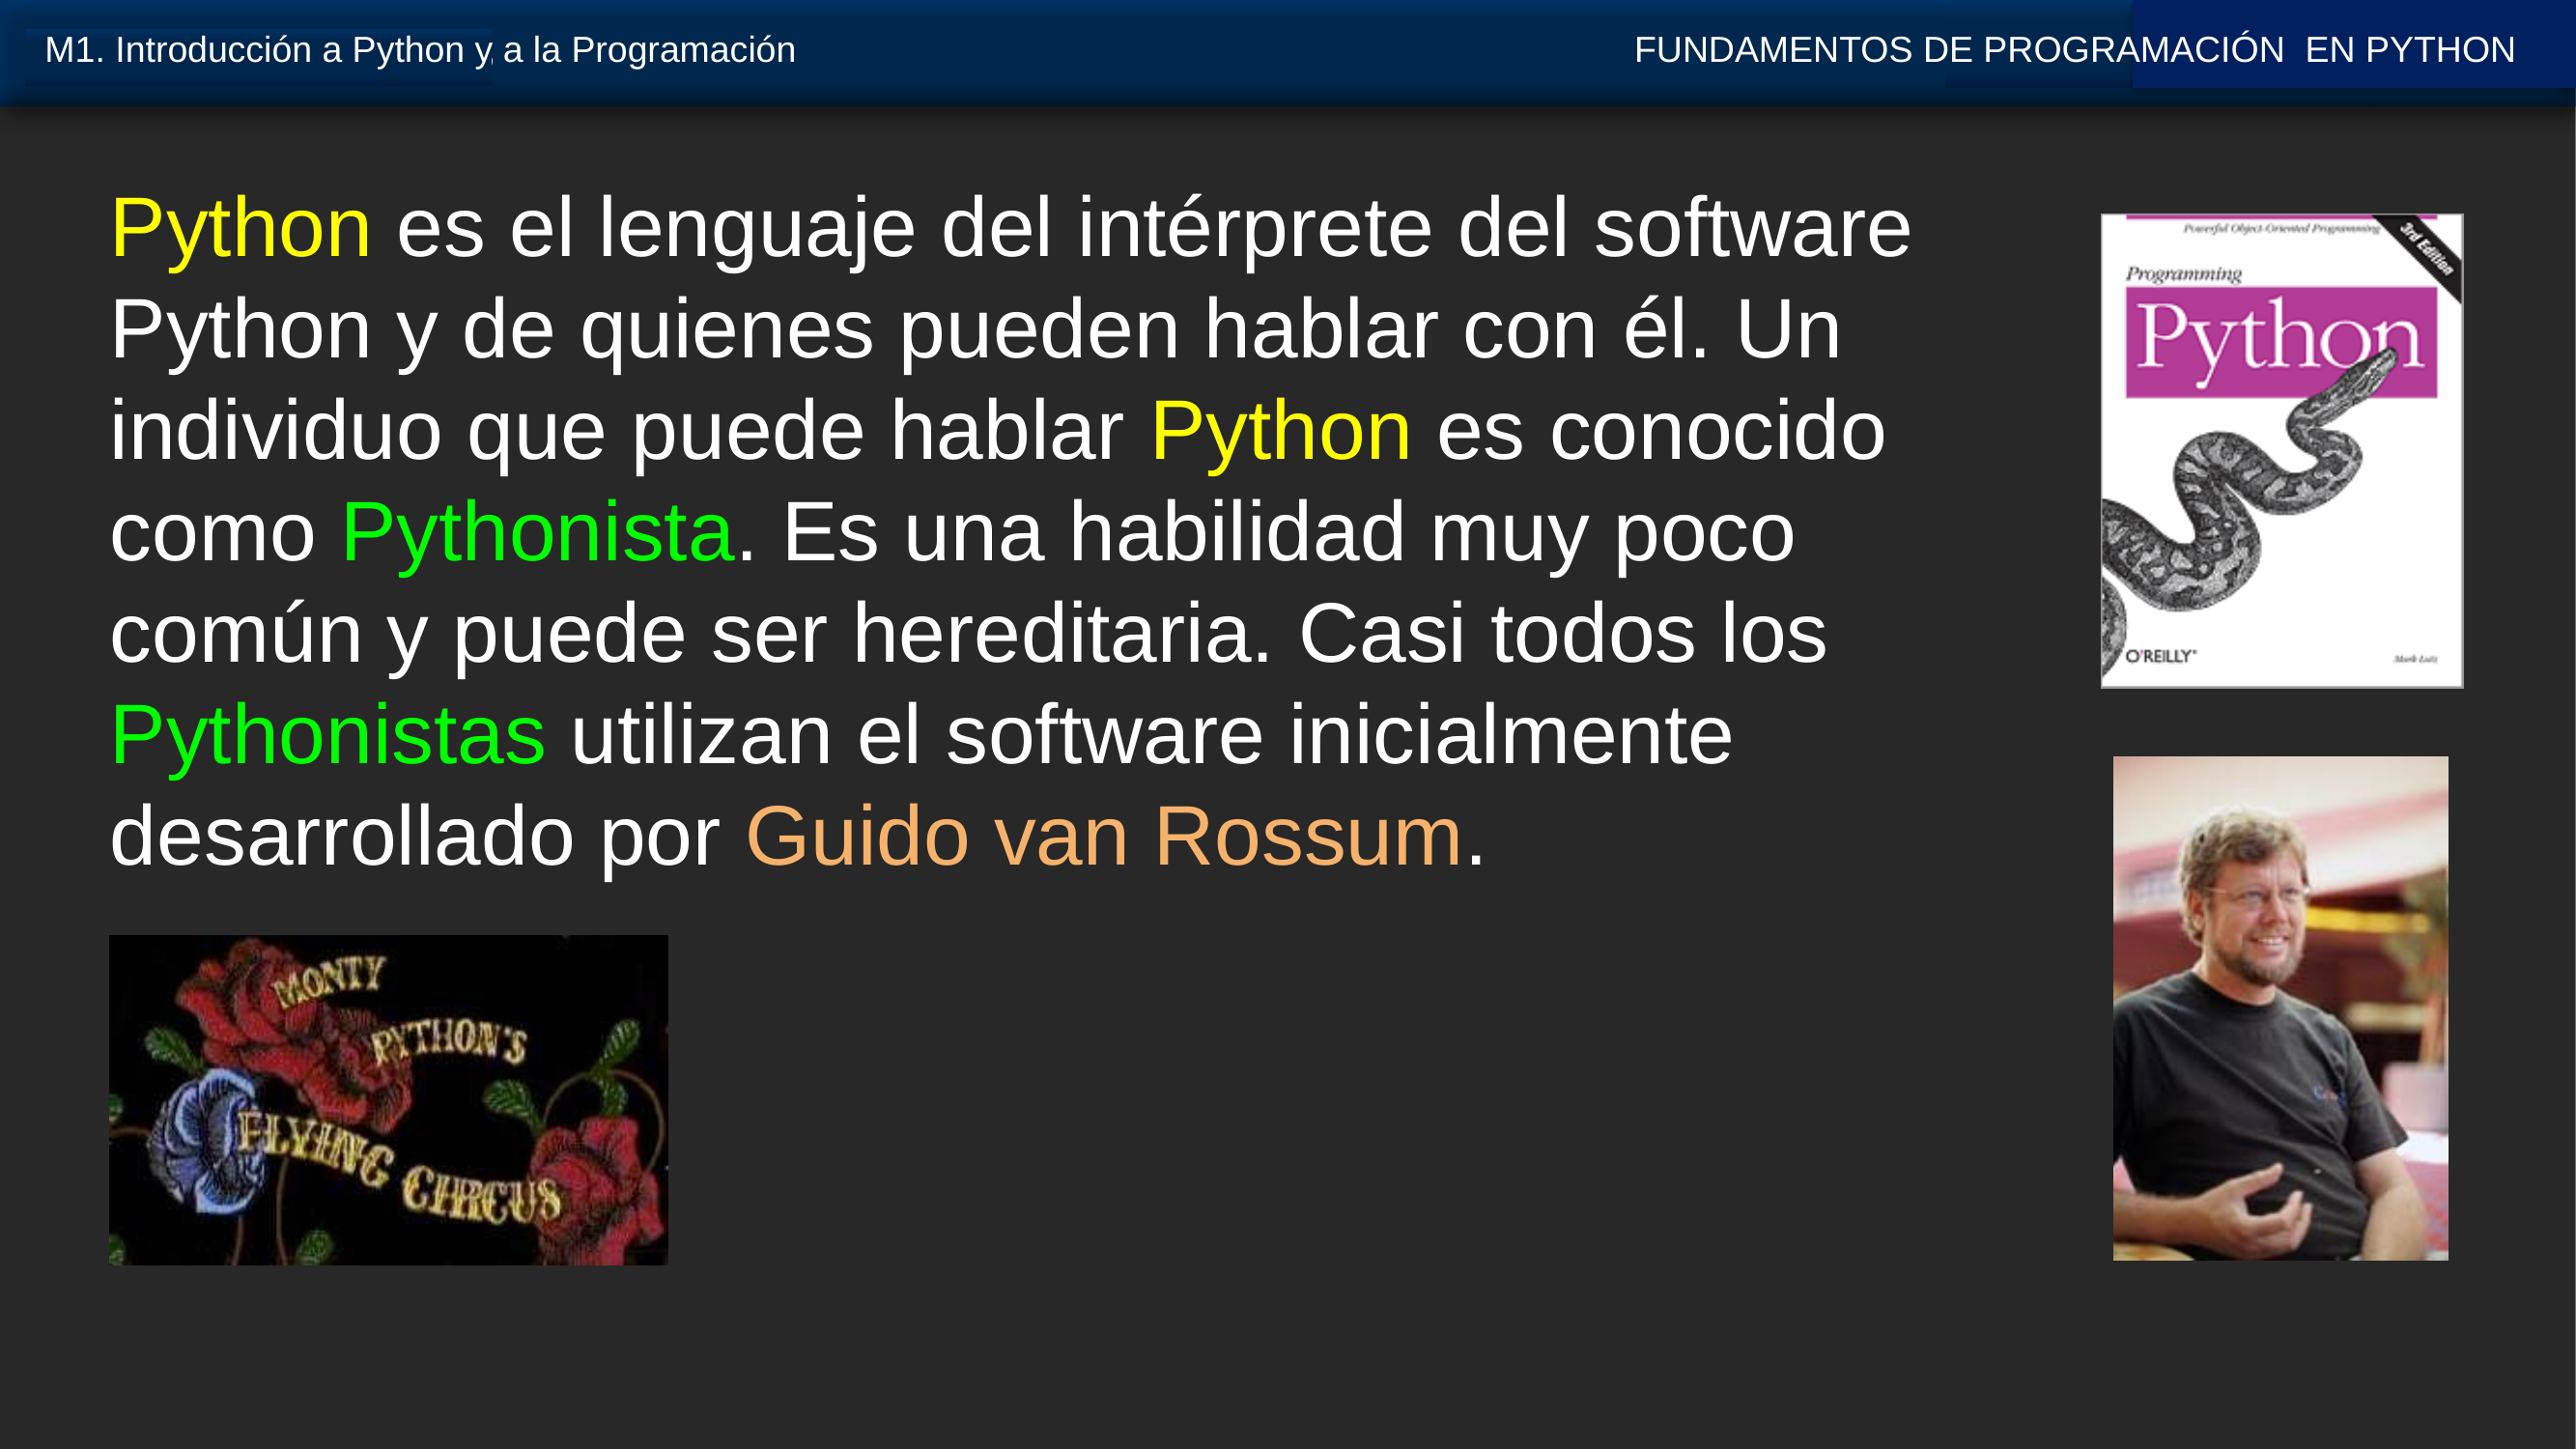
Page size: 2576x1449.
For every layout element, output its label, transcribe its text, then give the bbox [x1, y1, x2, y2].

text_box FUNDAMENTOS DE PROGRAMACIÓN EN PYTHON [1620, 18, 1940, 77]
text_box Python es el lenguaje del intérprete del software Python y de quienes pueden hablar con él. Un individuo que puede hablar Python es conocido como Pythonista. Es una habilidad muy poco común y puede ser hereditaria. Casi todos los Pythonistas utilizan el software inicialmente desarrollado por Guido van Rossum. [109, 174, 2002, 881]
picture [0, 0, 2576, 1449]
text_box M1. Introducción a Python y a la Programación [30, 18, 811, 77]
text_box [2412, 0, 2576, 88]
text_box FUNDAMENTOS DE PROGRAMACIÓN EN PYTHON [2418, 18, 2562, 77]
